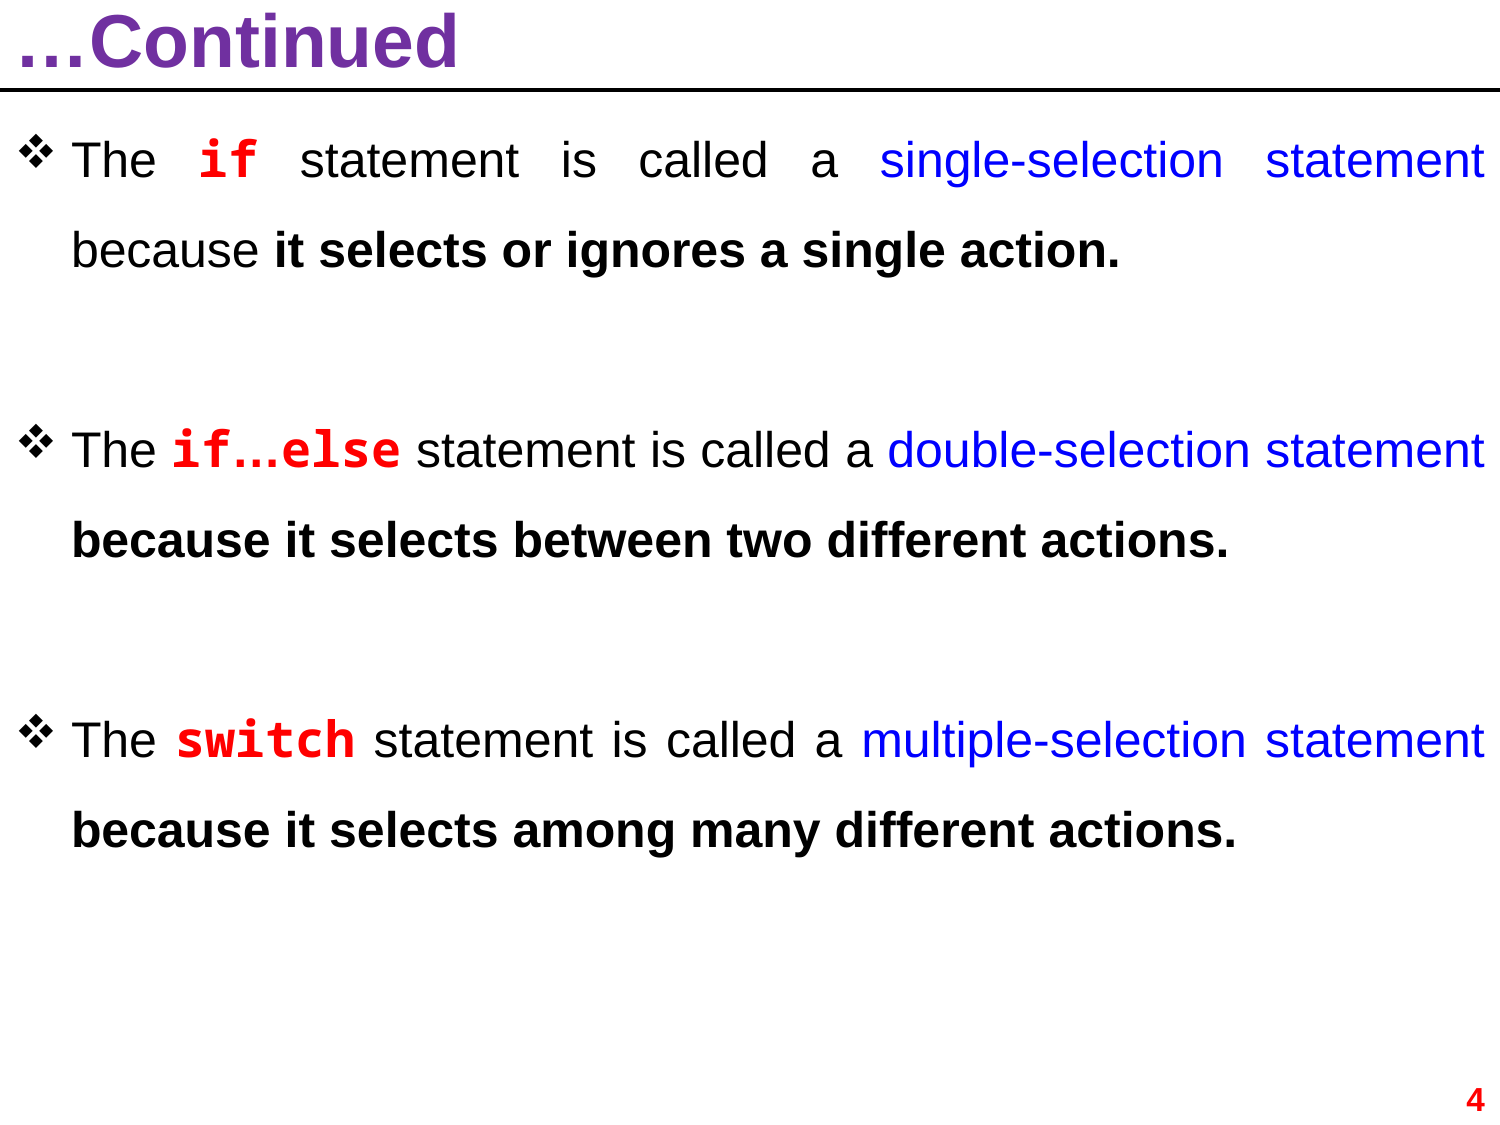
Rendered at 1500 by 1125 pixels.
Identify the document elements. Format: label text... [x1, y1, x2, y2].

slide_number 4 [1411, 1070, 1500, 1125]
list The if statement is called a single-selection statement because it selects or ignores a single action. The if…else statement is called a double-selection statement because it selects between two different actions. The switch statement is called a multiple-selection statement because it selects among many different actions. [0, 90, 1500, 1125]
title …Continued [0, 0, 1500, 90]
